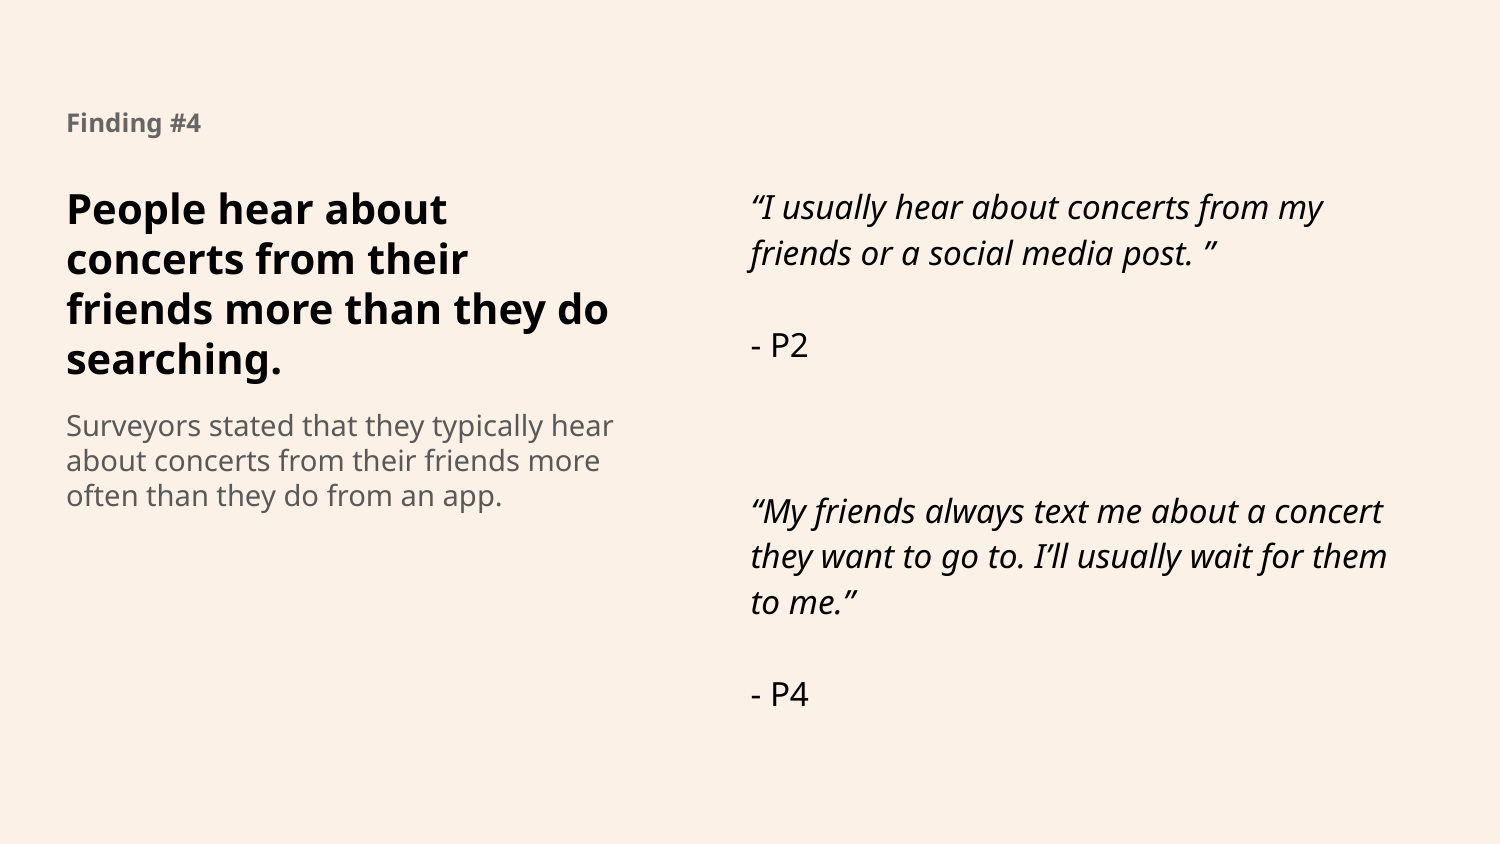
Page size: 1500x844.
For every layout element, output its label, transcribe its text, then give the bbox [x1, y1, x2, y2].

title “My friends always text me about a concert they want to go to. I’ll usually wait for them to me.” - P4 [735, 468, 1415, 729]
title Finding #4 [51, 91, 512, 153]
title “I usually hear about concerts from my friends or a social media post. ” - P2 [735, 165, 1415, 380]
list People hear about concerts from their friends more than they do searching. Surveyors stated that they typically hear about concerts from their friends more often than they do from an app. [51, 167, 632, 673]
